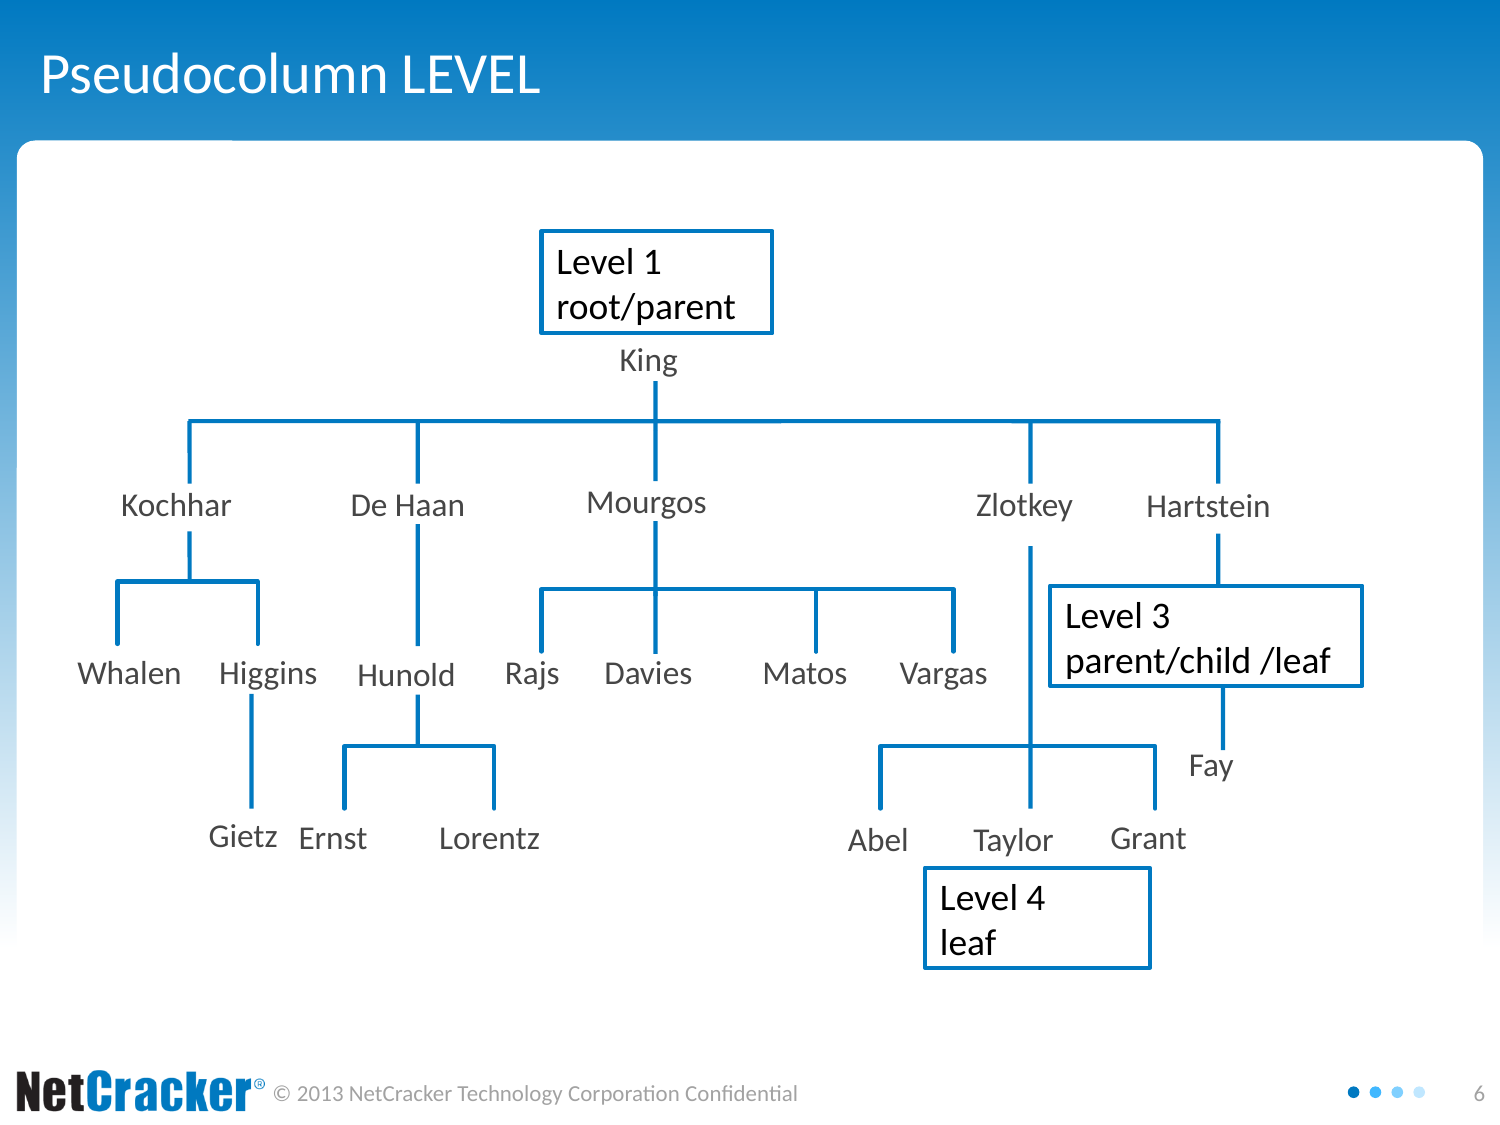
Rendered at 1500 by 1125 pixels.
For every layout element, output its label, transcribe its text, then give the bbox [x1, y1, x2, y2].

text_box Gietz [193, 806, 294, 862]
text_box Higgins [204, 643, 334, 699]
text_box Zlotkey [960, 475, 1089, 531]
title Pseudocolumn LEVEL [16, 0, 1483, 141]
text_box Grant [1095, 808, 1203, 864]
text_box Lorentz [424, 808, 556, 864]
text_box [1031, 746, 1156, 809]
text_box Kochhar [106, 475, 248, 531]
text_box Matos [747, 644, 863, 700]
text_box Vargas [884, 644, 1004, 700]
text_box Hartstein [1131, 476, 1287, 532]
text_box Fay [1173, 735, 1257, 791]
text_box Level 1 root/parent [539, 229, 774, 335]
text_box Hunold [342, 645, 472, 701]
text_box King [604, 330, 694, 386]
text_box Abel [832, 810, 925, 866]
text_box [344, 746, 495, 809]
text_box [880, 746, 1030, 809]
text_box De Haan [335, 475, 481, 531]
text_box Taylor [958, 810, 1070, 866]
text_box Ernst [283, 808, 384, 864]
list [16, 141, 1482, 1043]
text_box [816, 589, 954, 652]
text_box Davies [589, 644, 708, 700]
text_box Mourgos [570, 473, 723, 529]
text_box Rajs [489, 644, 576, 700]
text_box [117, 581, 258, 644]
text_box [541, 589, 816, 652]
text_box Level 4 leaf [923, 866, 1152, 970]
text_box Whalen [62, 643, 198, 699]
text_box Level 3 parent/child /leaf [1048, 584, 1364, 688]
picture [5, 1062, 272, 1122]
